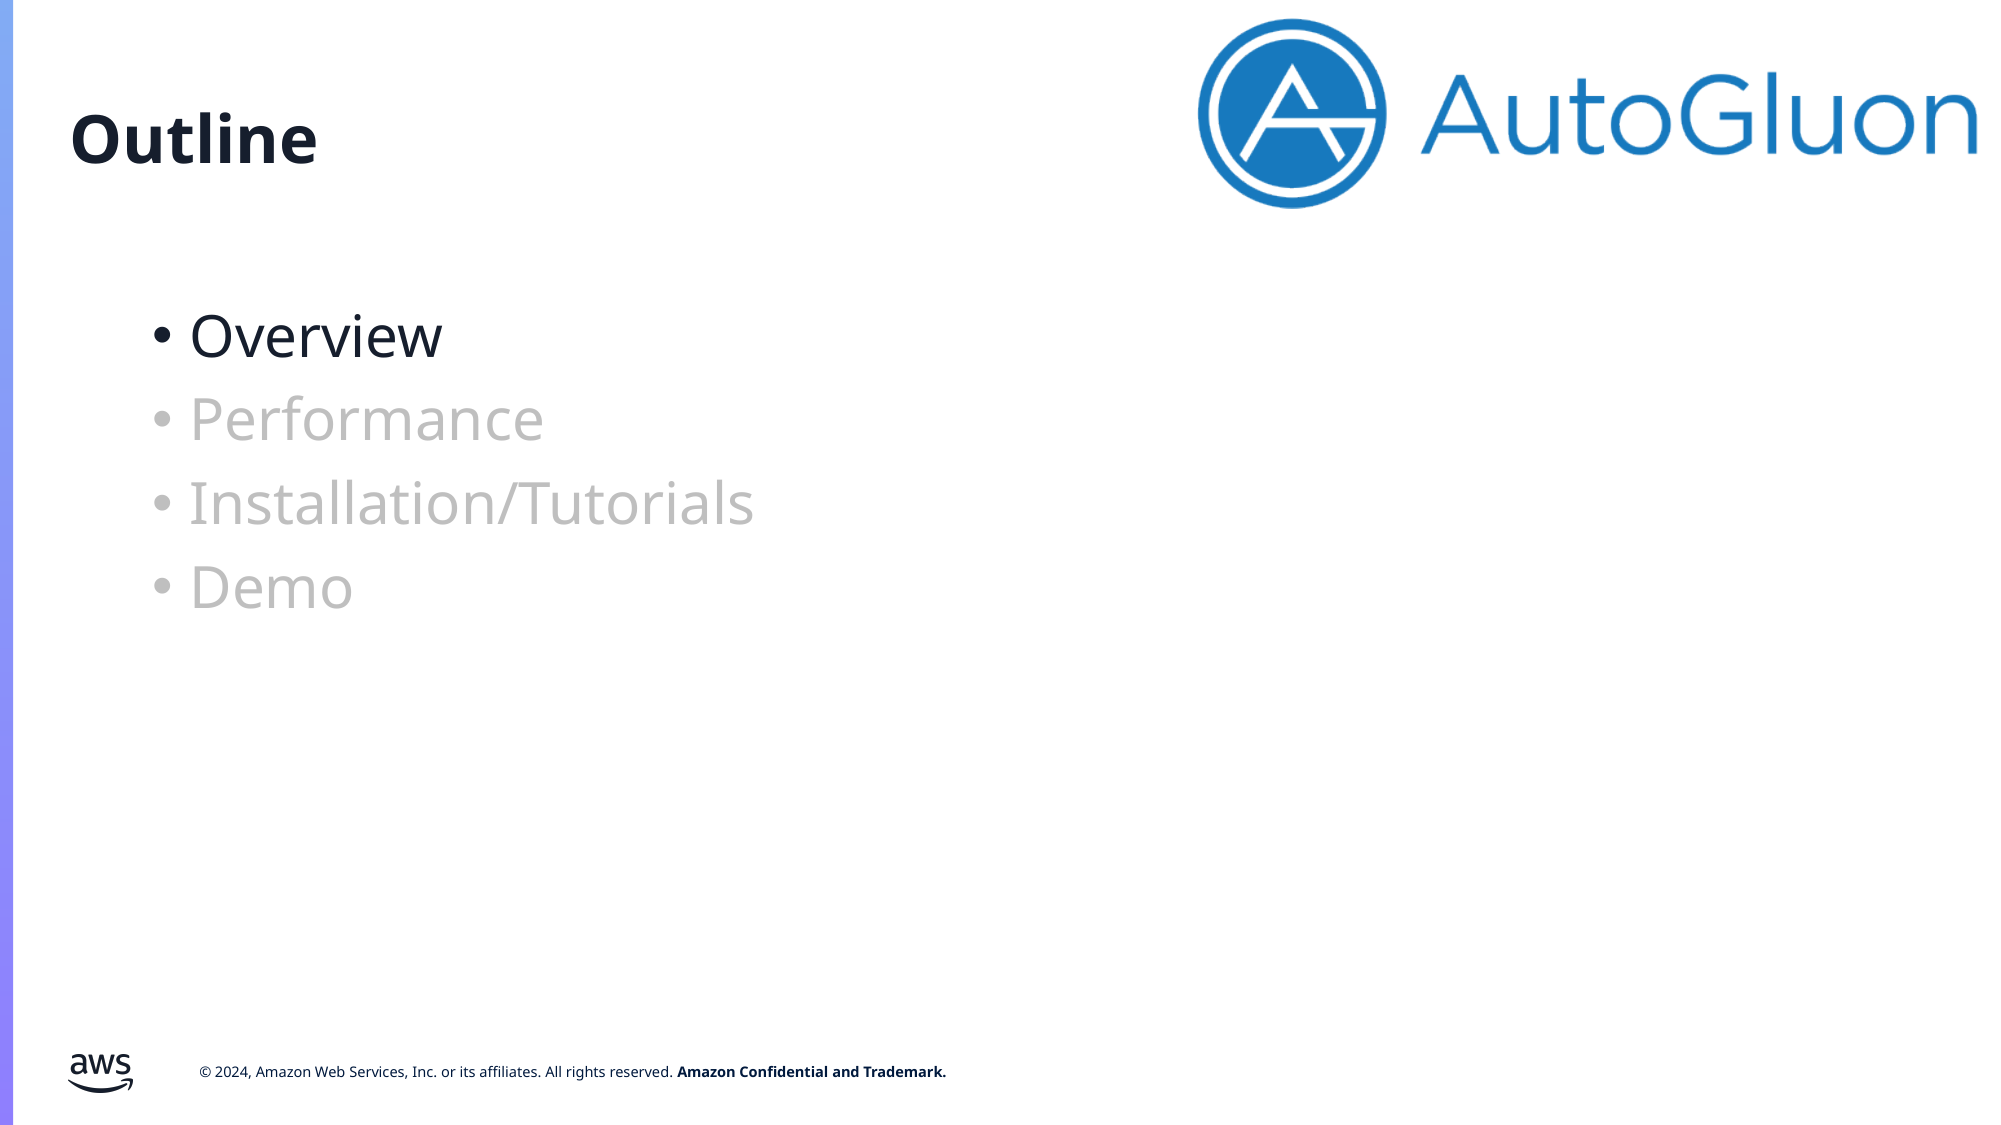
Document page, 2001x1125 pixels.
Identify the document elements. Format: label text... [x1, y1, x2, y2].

title Outline [69, 81, 1197, 186]
text_box Overview Performance Installation/Tutorials Demo [137, 299, 1863, 1014]
picture [1197, 18, 1978, 209]
picture [68, 1054, 133, 1093]
